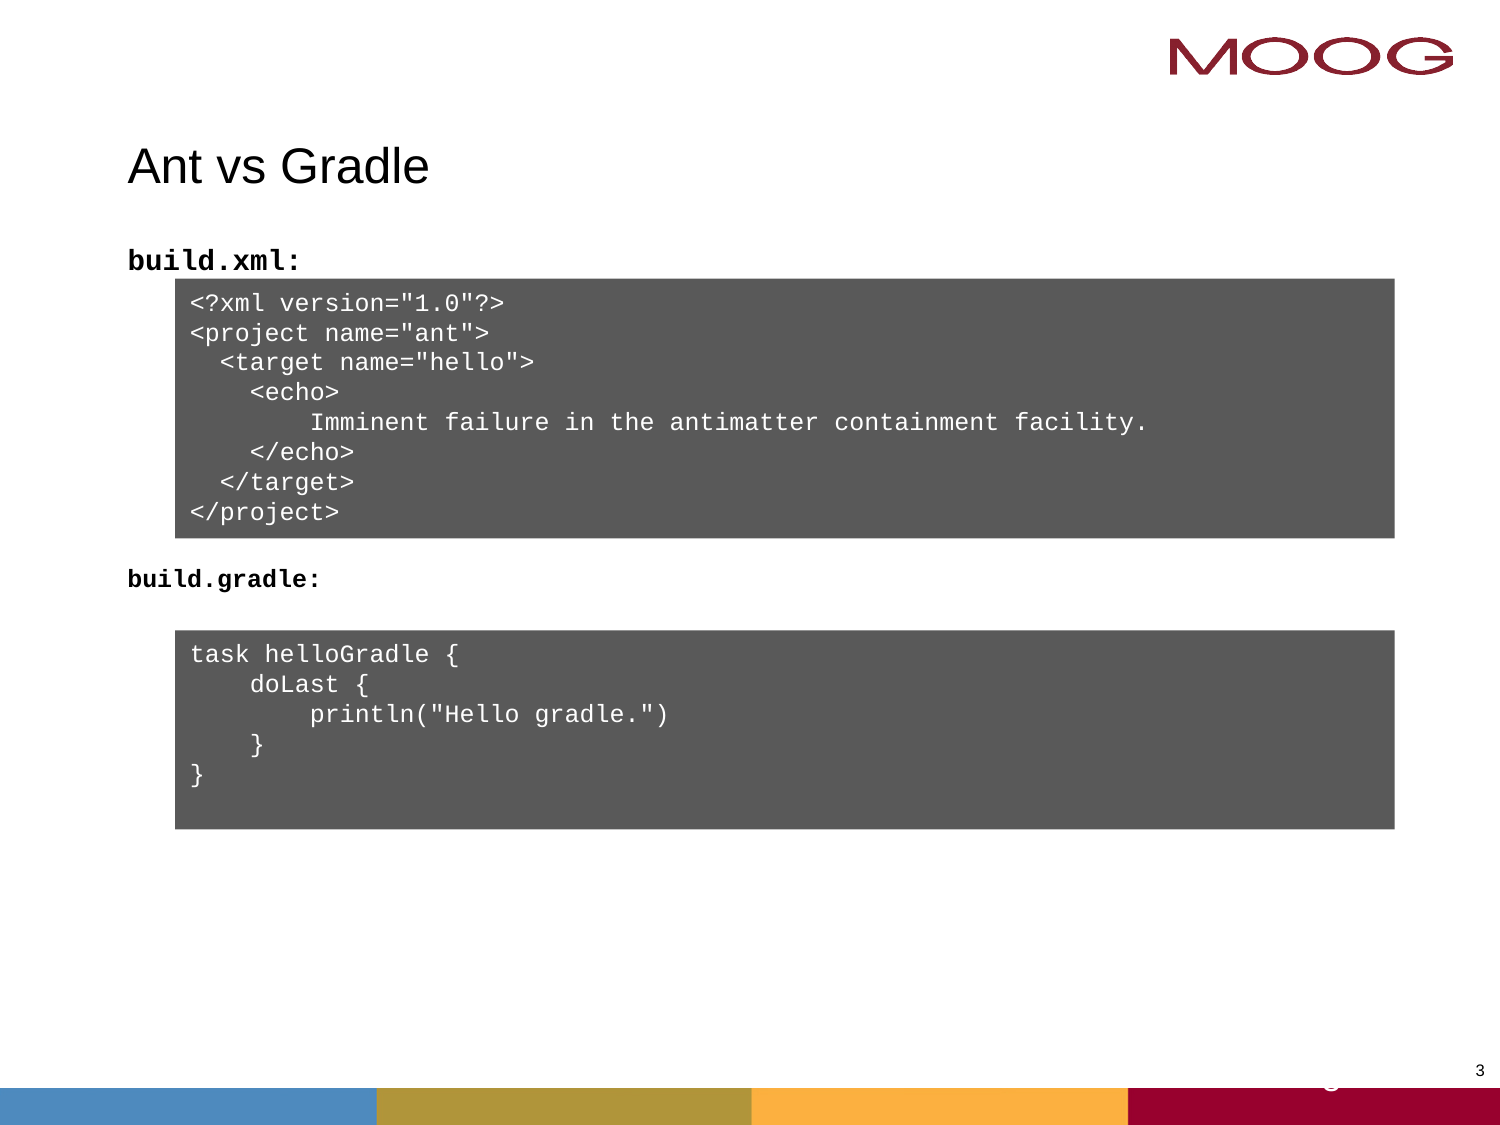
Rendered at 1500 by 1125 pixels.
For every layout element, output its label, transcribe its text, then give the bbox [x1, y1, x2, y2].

title Ant vs Gradle [112, 75, 1113, 201]
picture [0, 1088, 1500, 1125]
text_box <?xml version="1.0"?> <project name="ant"> <target name="hello"> <echo> Imminent failure in the antimatter containment facility. </echo> </target> </project> [175, 278, 1395, 539]
picture [1170, 37, 1453, 75]
slide_number 3 [1162, 1050, 1500, 1088]
text_box task helloGradle { doLast { println("Hello gradle.") } } [175, 630, 1395, 830]
text_box build.gradle: [112, 555, 1213, 603]
list build.xml: [112, 240, 1395, 277]
